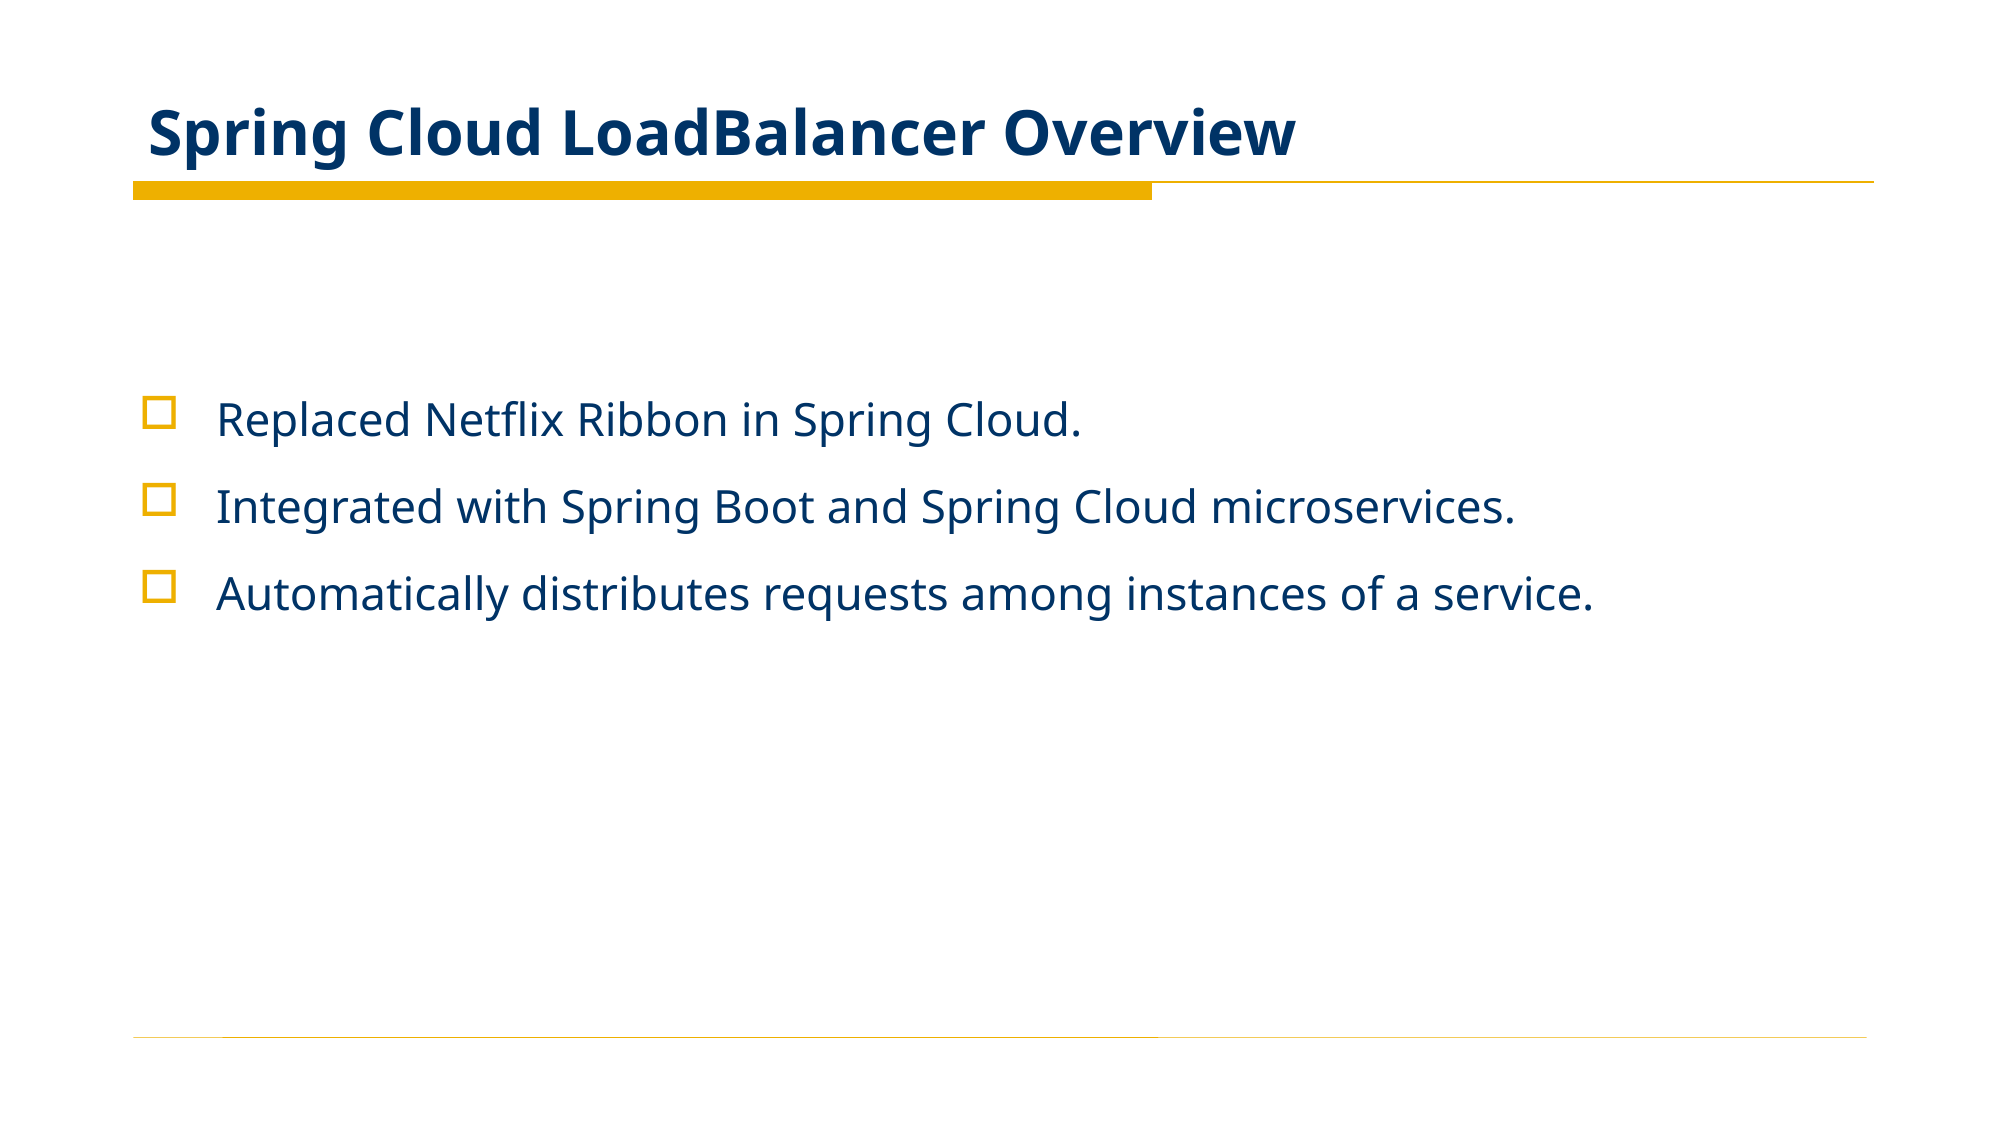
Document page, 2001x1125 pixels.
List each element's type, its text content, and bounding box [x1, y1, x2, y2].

title Spring Cloud LoadBalancer Overview [133, 24, 1884, 175]
list Replaced Netflix Ribbon in Spring Cloud. Integrated with Spring Boot and Spring Cloud microservices. Automatically distributes requests among instances of a service. [123, 383, 1874, 1013]
